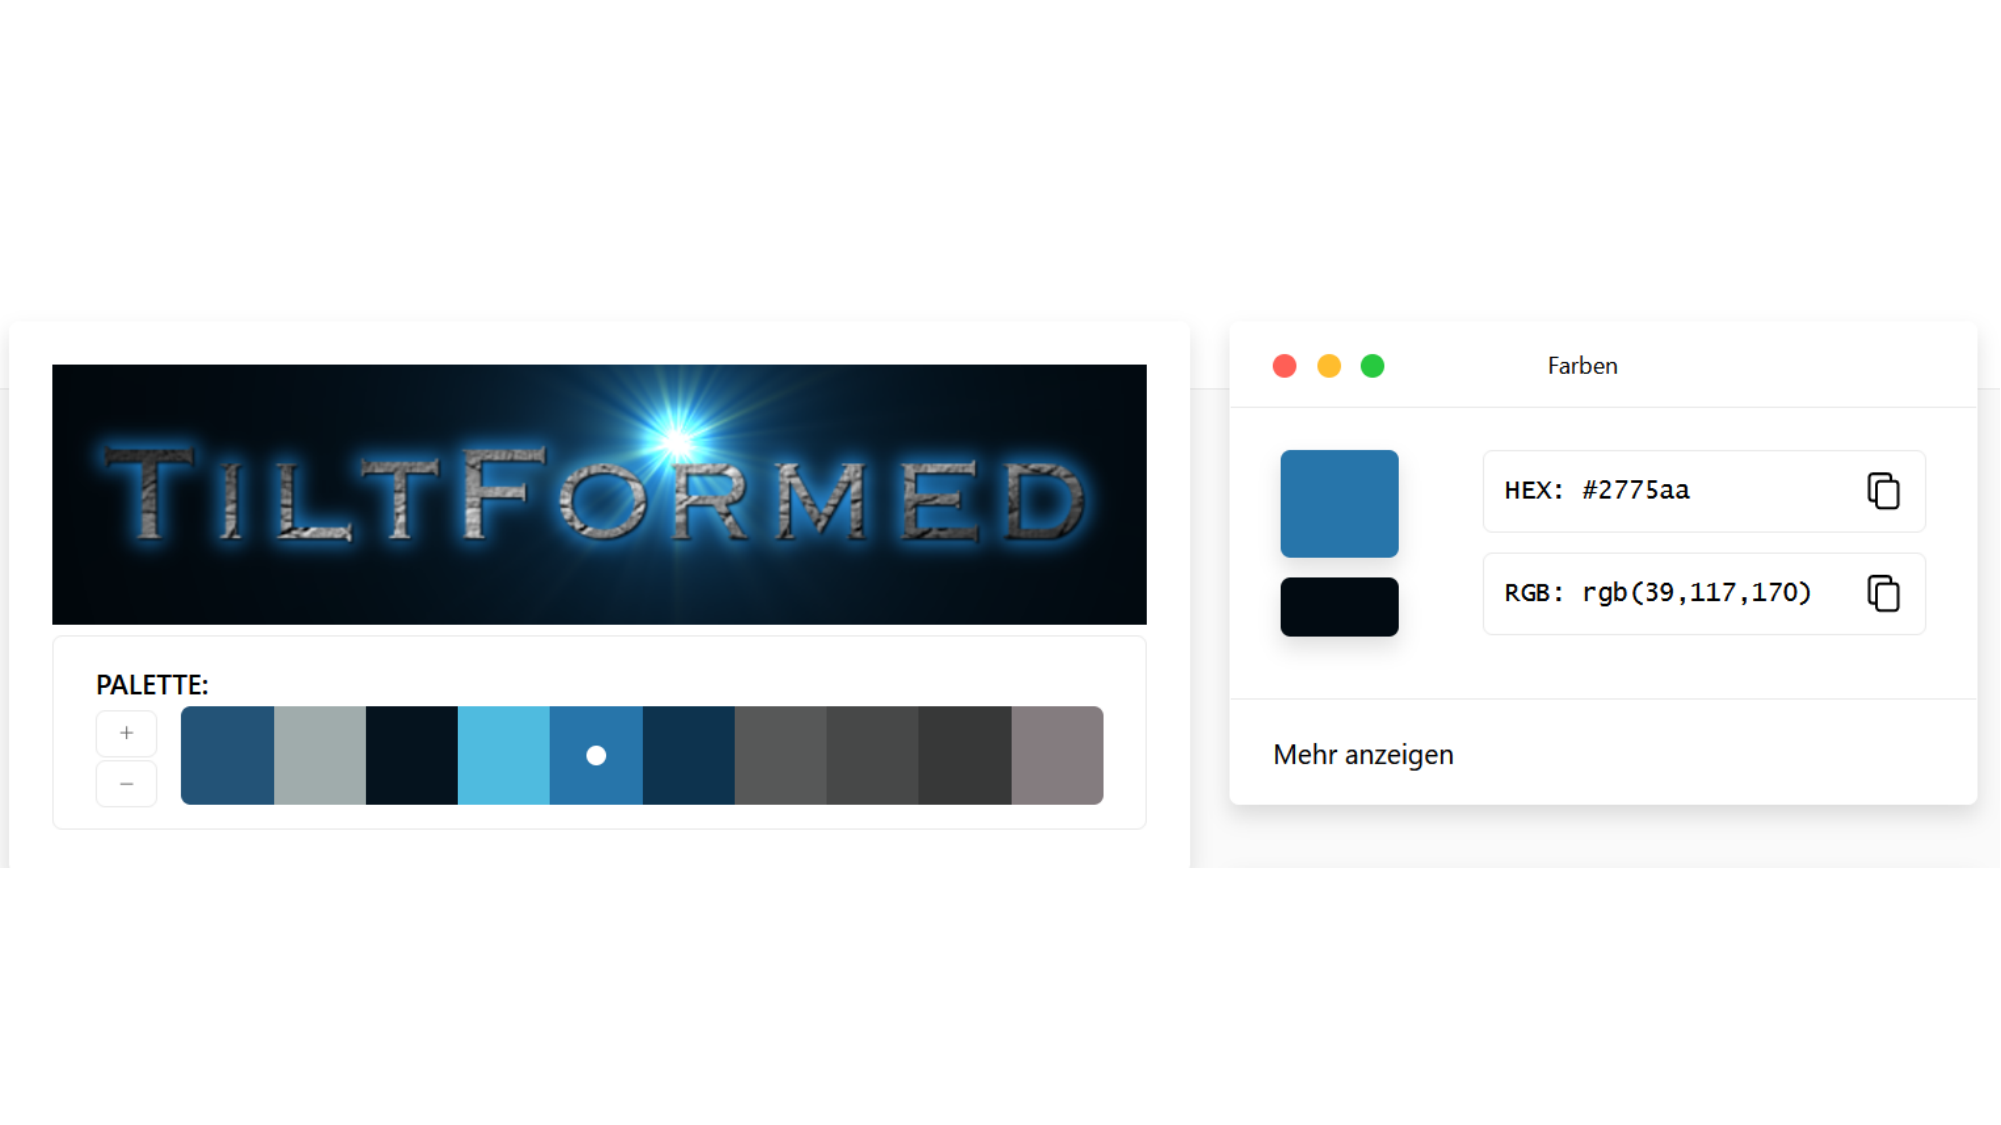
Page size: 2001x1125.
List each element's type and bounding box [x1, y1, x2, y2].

picture [0, 257, 2000, 868]
